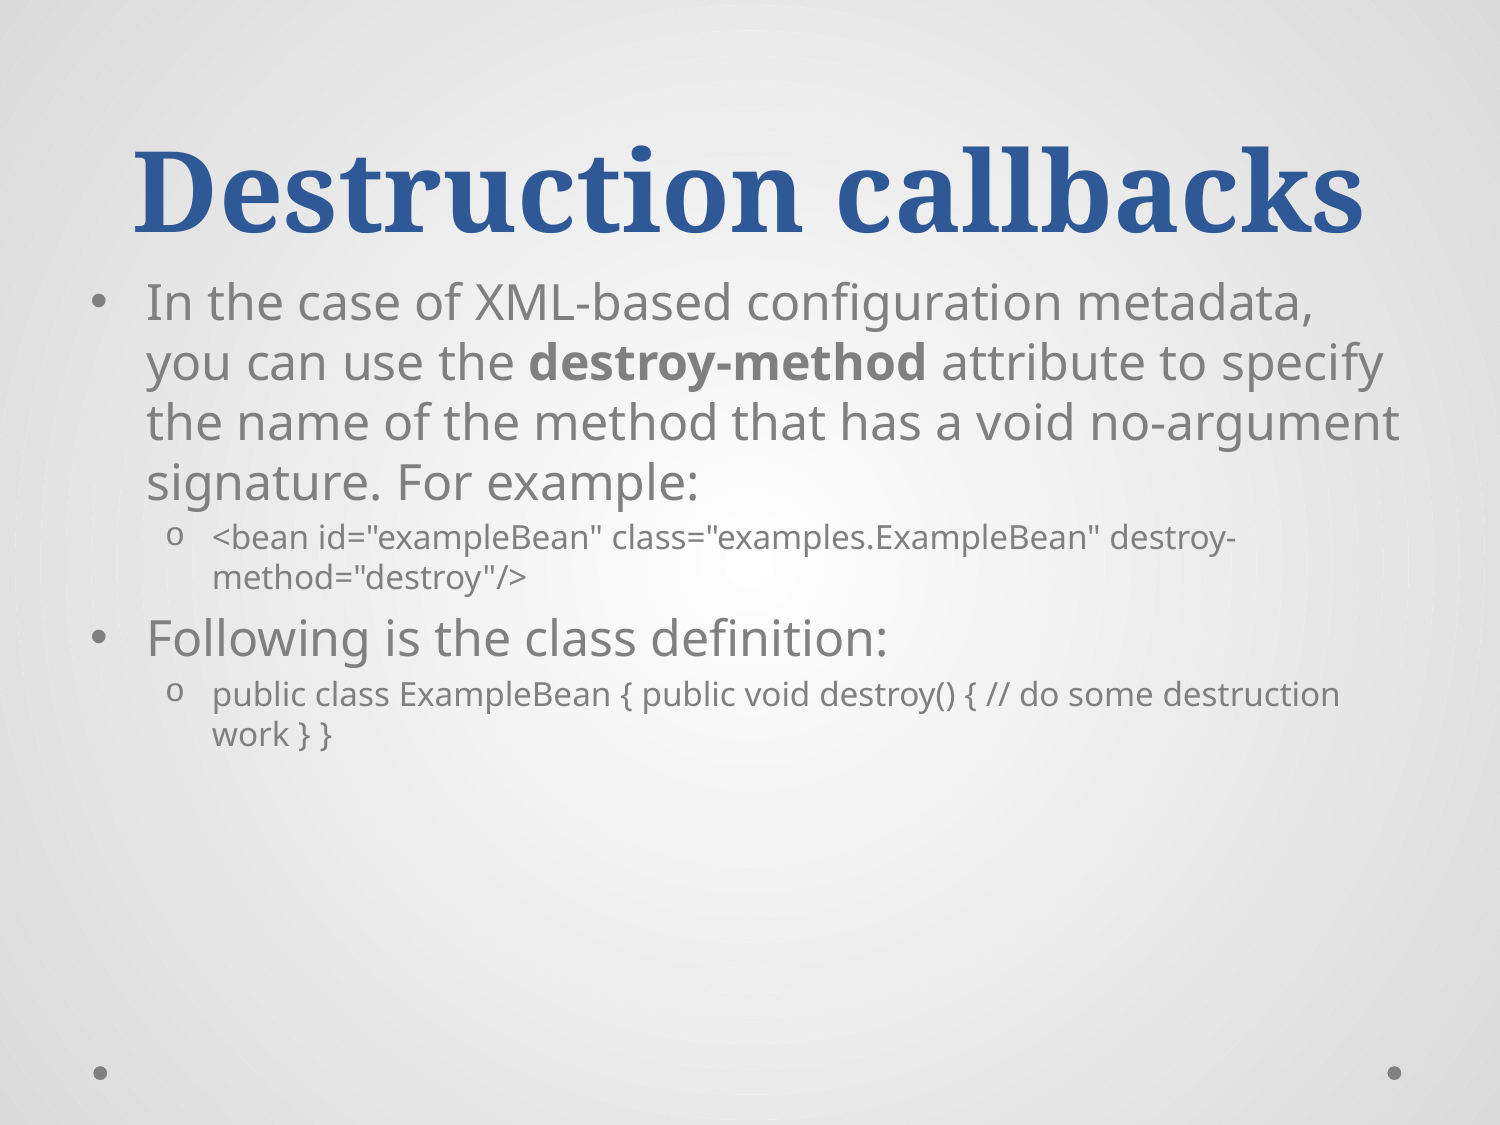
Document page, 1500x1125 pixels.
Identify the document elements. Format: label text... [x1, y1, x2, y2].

list In the case of XML-based configuration metadata, you can use the destroy-method attribute to specify the name of the method that has a void no-argument signature. For example: <bean id="exampleBean" class="examples.ExampleBean" destroy-method="destroy"/> Following is the class definition: public class ExampleBean { public void destroy() { // do some destruction work } } [75, 262, 1425, 1005]
title Destruction callbacks [75, 0, 1425, 262]
